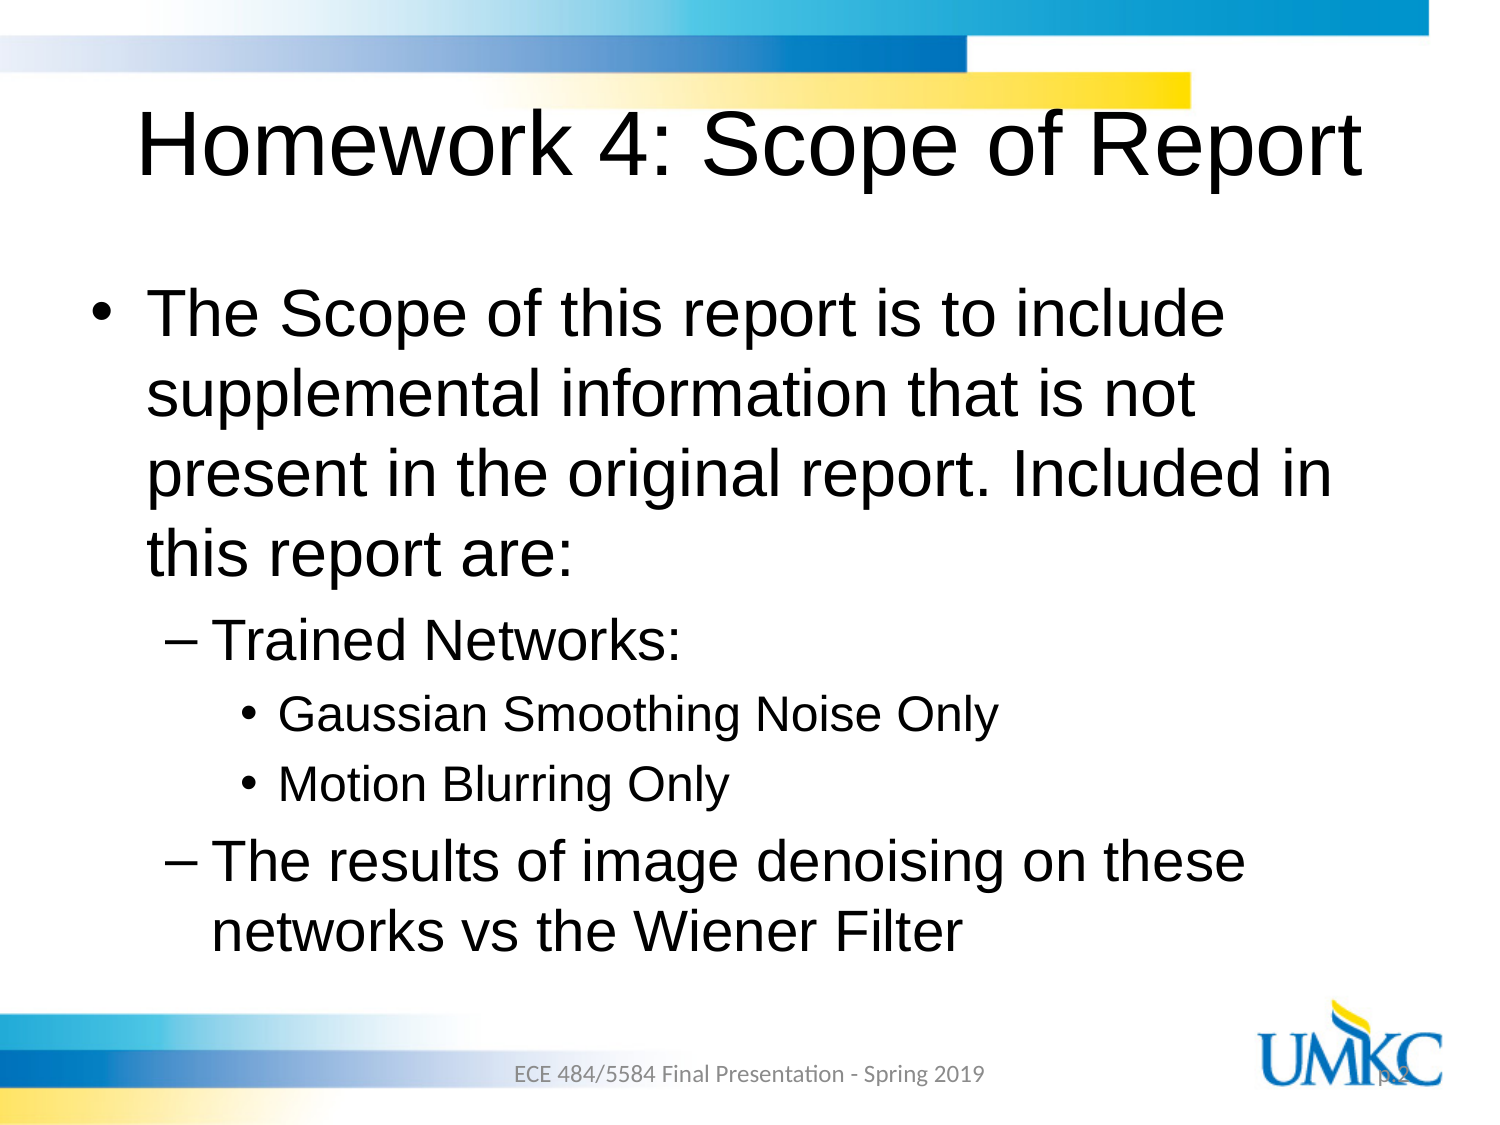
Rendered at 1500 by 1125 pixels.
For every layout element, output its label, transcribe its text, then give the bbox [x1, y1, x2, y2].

title Homework 4: Scope of Report [75, 45, 1425, 233]
slide_number p.2 [1074, 1042, 1425, 1103]
footer ECE 484/5584 Final Presentation - Spring 2019 [490, 1042, 1010, 1103]
list The Scope of this report is to include supplemental information that is not present in the original report. Included in this report are: Trained Networks: Gaussian Smoothing Noise Only Motion Blurring Only The results of image denoising on these networks vs the Wiener Filter [75, 262, 1425, 1005]
picture [0, 0, 1500, 1125]
